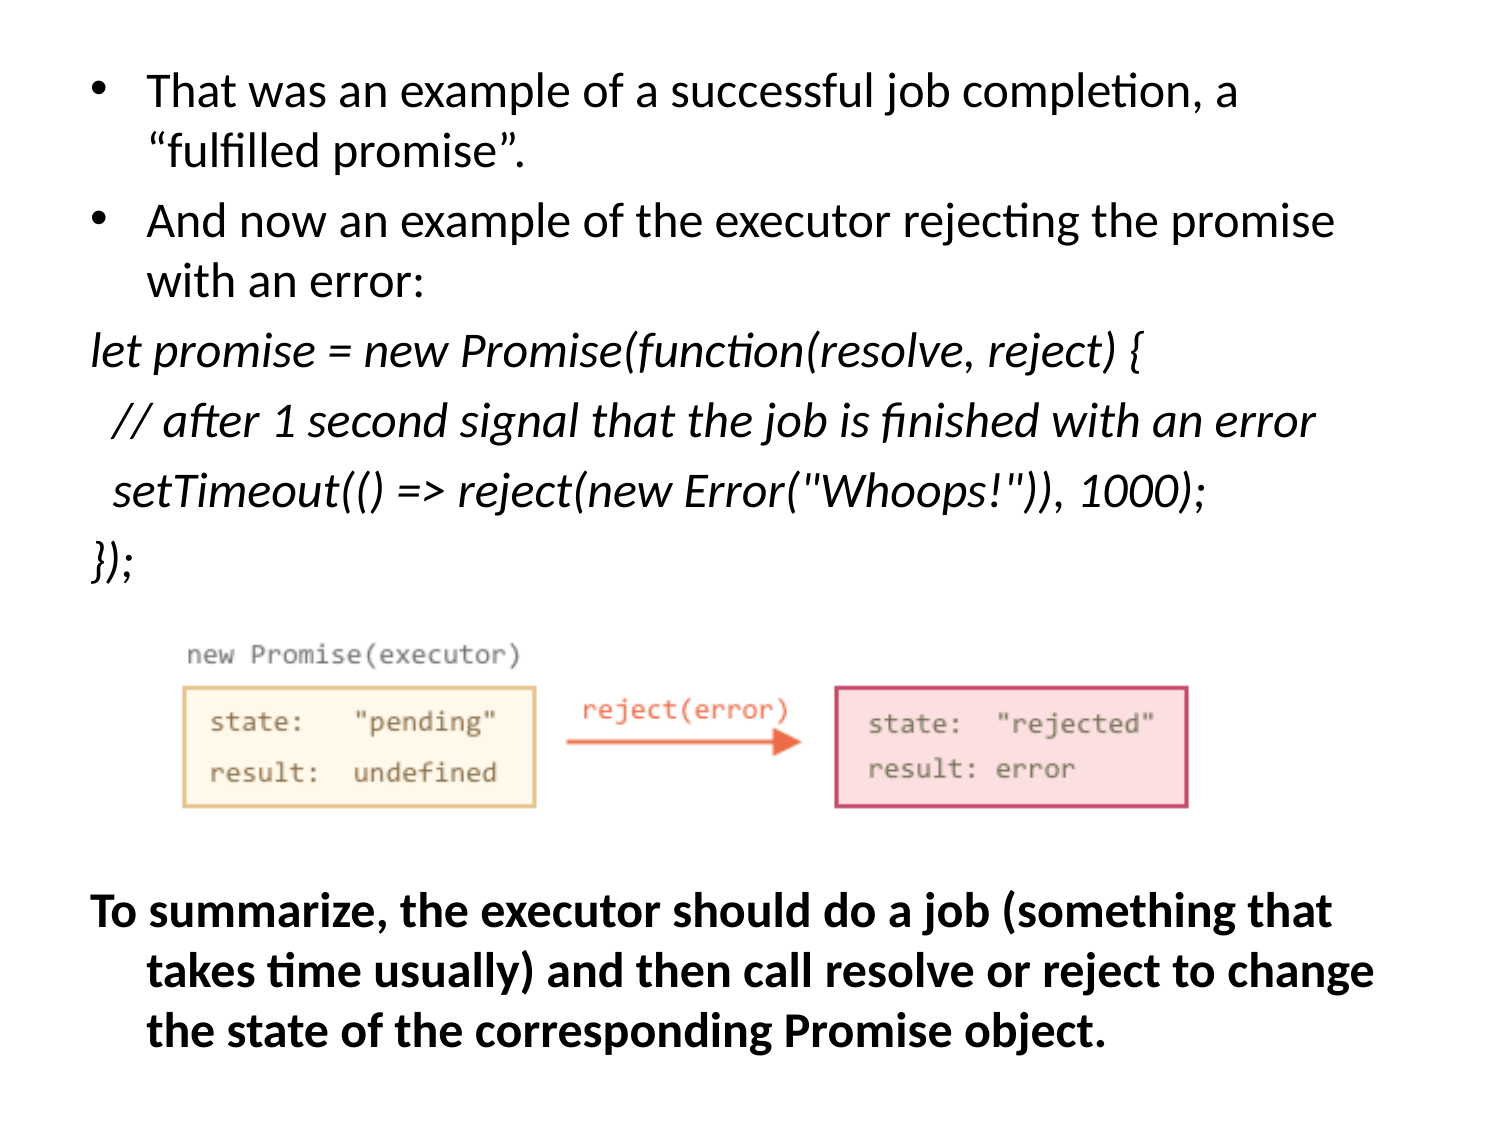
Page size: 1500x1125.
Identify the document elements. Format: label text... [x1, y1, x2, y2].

picture [162, 624, 1213, 838]
list That was an example of a successful job completion, a “fulfilled promise”. And now an example of the executor rejecting the promise with an error: let promise = new Promise(function(resolve, reject) { // after 1 second signal that the job is finished with an error setTimeout(() => reject(new Error("Whoops!")), 1000); }); To summarize, the executor should do a job (something that takes time usually) and then call resolve or reject to change the state of the corresponding Promise object. [75, 50, 1425, 1088]
